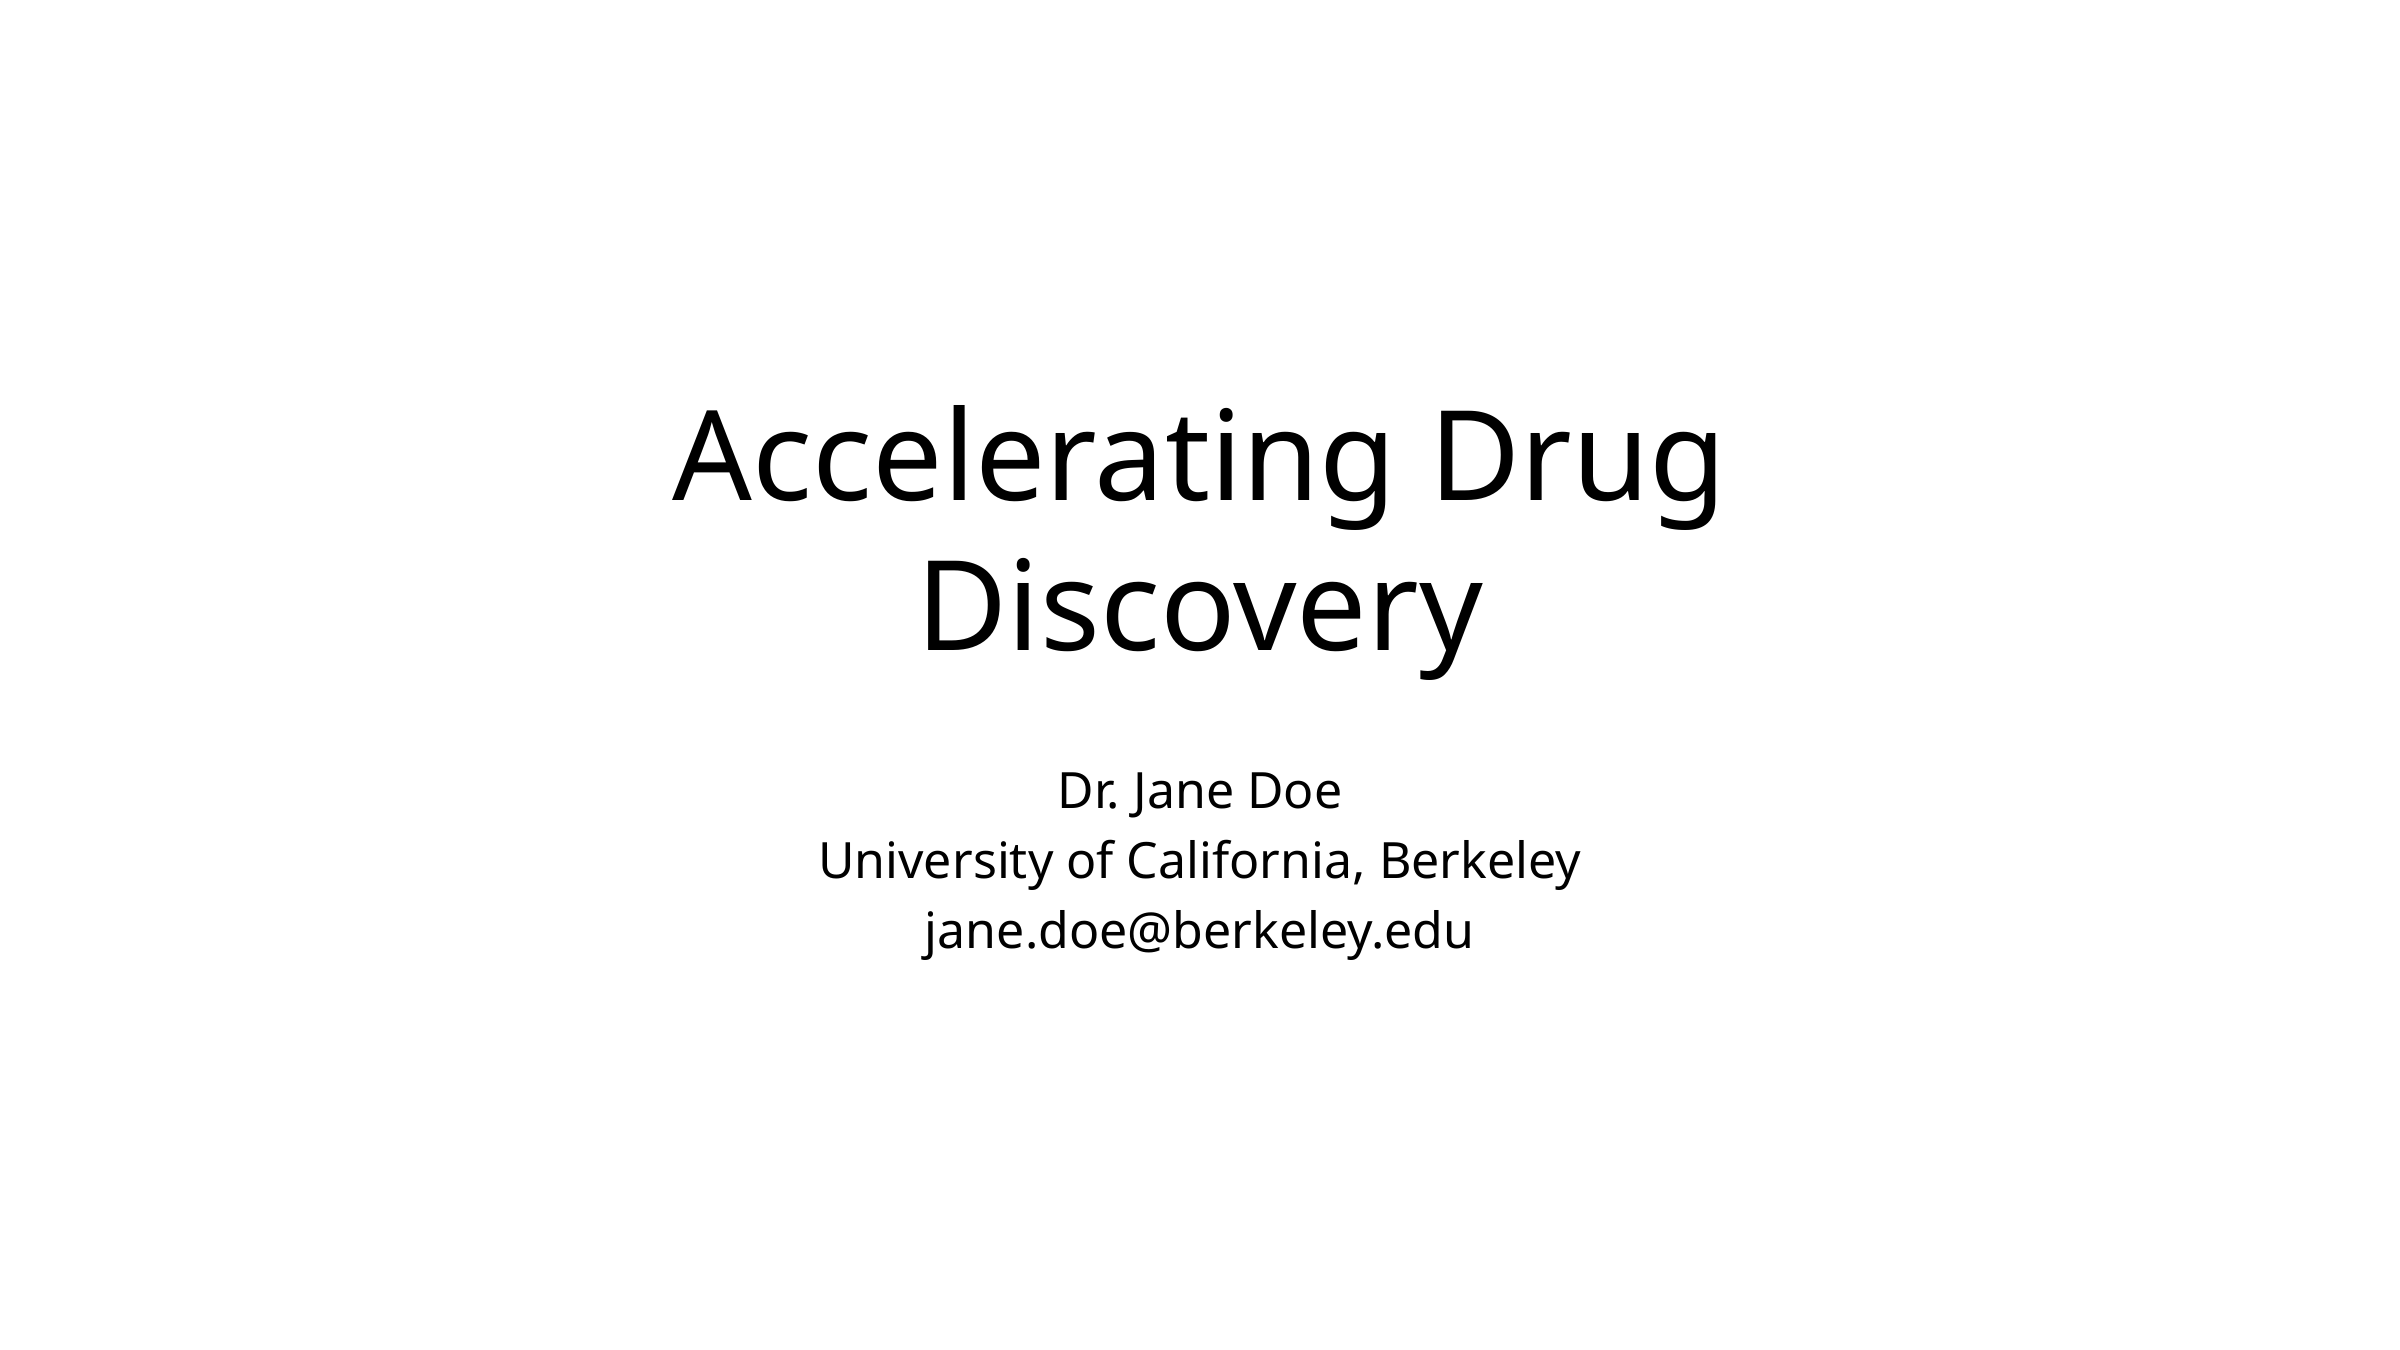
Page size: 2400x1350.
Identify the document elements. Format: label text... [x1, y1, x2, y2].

subtitle Dr. Jane Doe University of California, Berkeley jane.doe@berkeley.edu [450, 750, 1950, 1023]
title Accelerating Drug Discovery [450, 329, 1950, 721]
